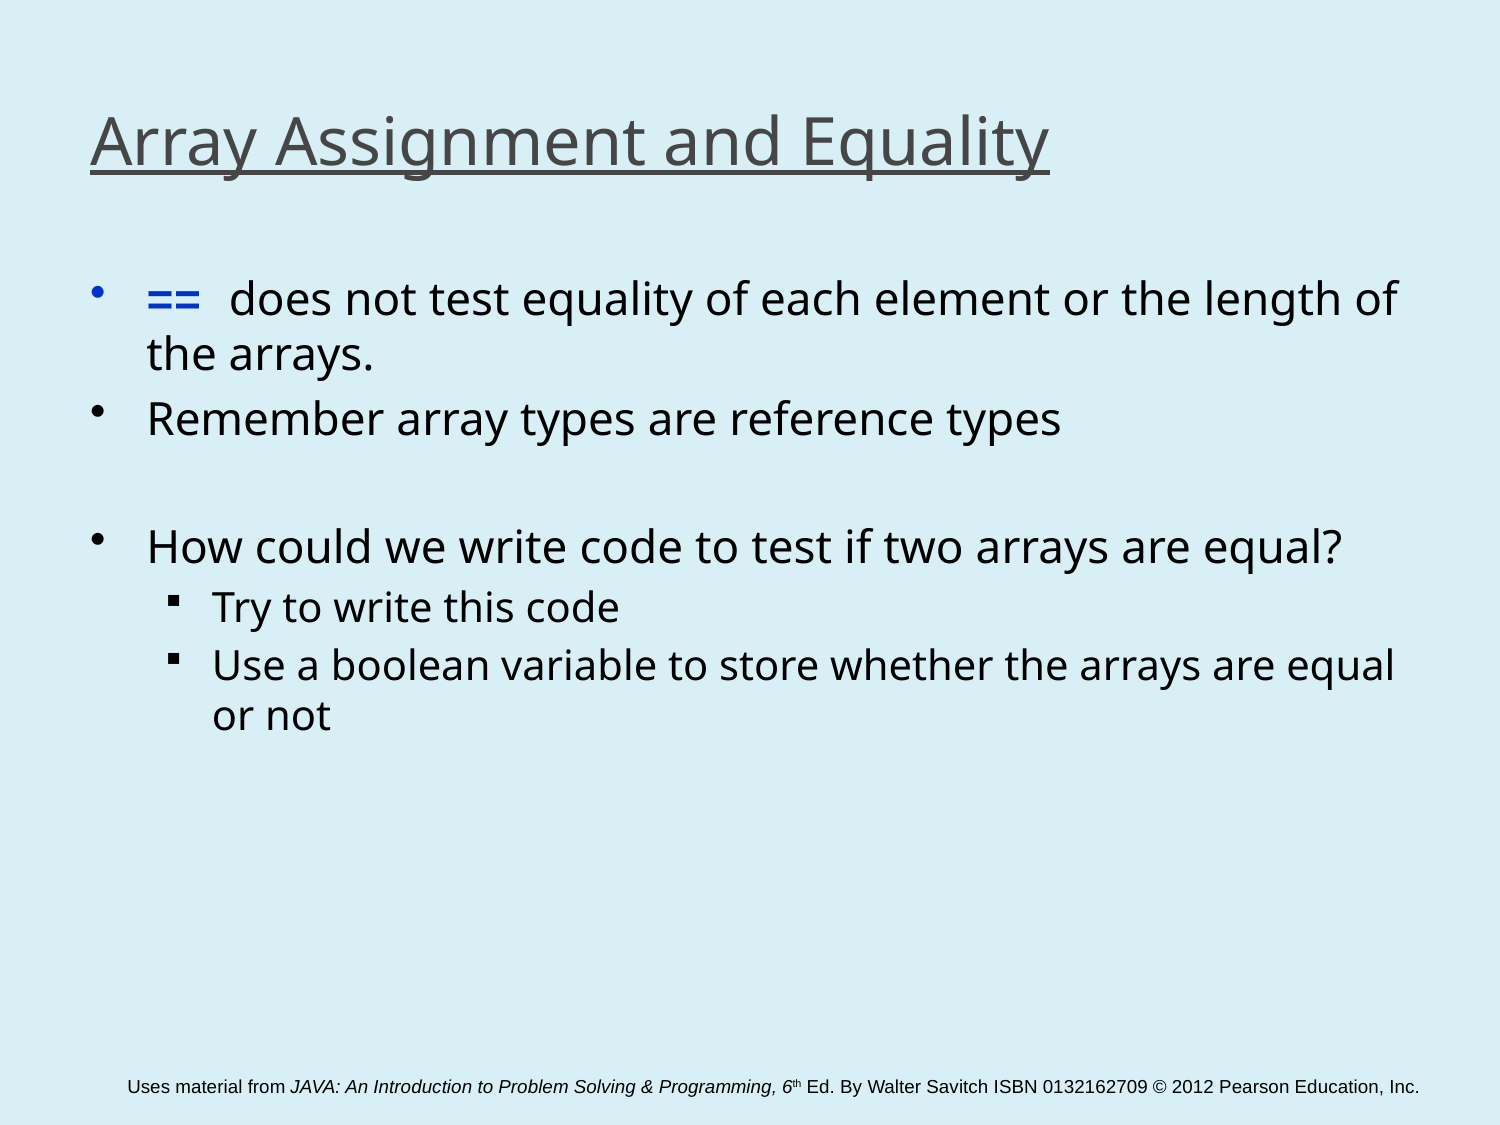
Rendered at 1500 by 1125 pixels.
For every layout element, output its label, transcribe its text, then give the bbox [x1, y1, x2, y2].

list == does not test equality of each element or the length of the arrays. Remember array types are reference types How could we write code to test if two arrays are equal? Try to write this code Use a boolean variable to store whether the arrays are equal or not [75, 262, 1425, 1005]
title Array Assignment and Equality [75, 45, 1425, 233]
